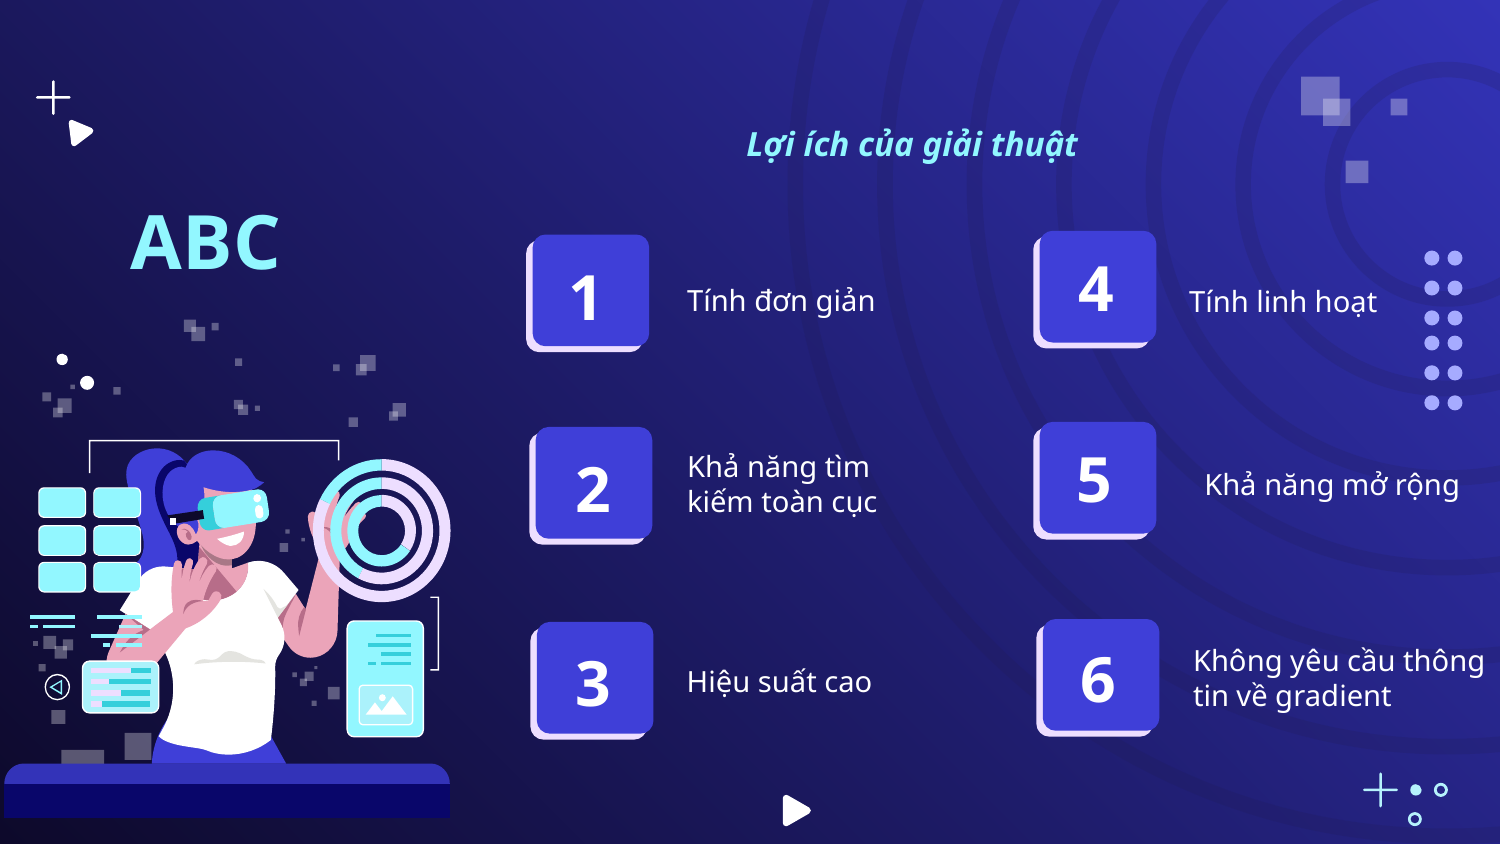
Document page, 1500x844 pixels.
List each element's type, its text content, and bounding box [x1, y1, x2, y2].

subtitle Không yêu cầu thông tin về gradient [1178, 638, 1500, 716]
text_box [530, 621, 654, 740]
subtitle Hiệu suất cao [671, 642, 922, 719]
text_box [1036, 618, 1160, 737]
subtitle Tính đơn giản [671, 261, 998, 339]
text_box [1033, 421, 1157, 540]
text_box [1033, 230, 1157, 349]
subtitle Khả năng tìm kiếm toàn cục [671, 445, 954, 522]
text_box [529, 426, 653, 545]
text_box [525, 234, 650, 353]
text_box Lợi ích của giải thuật [731, 104, 1097, 181]
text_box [3, 319, 451, 819]
title ABC [93, 199, 319, 279]
subtitle Khả năng mở rộng [1189, 445, 1500, 522]
subtitle Tính linh hoạt [1174, 262, 1500, 339]
